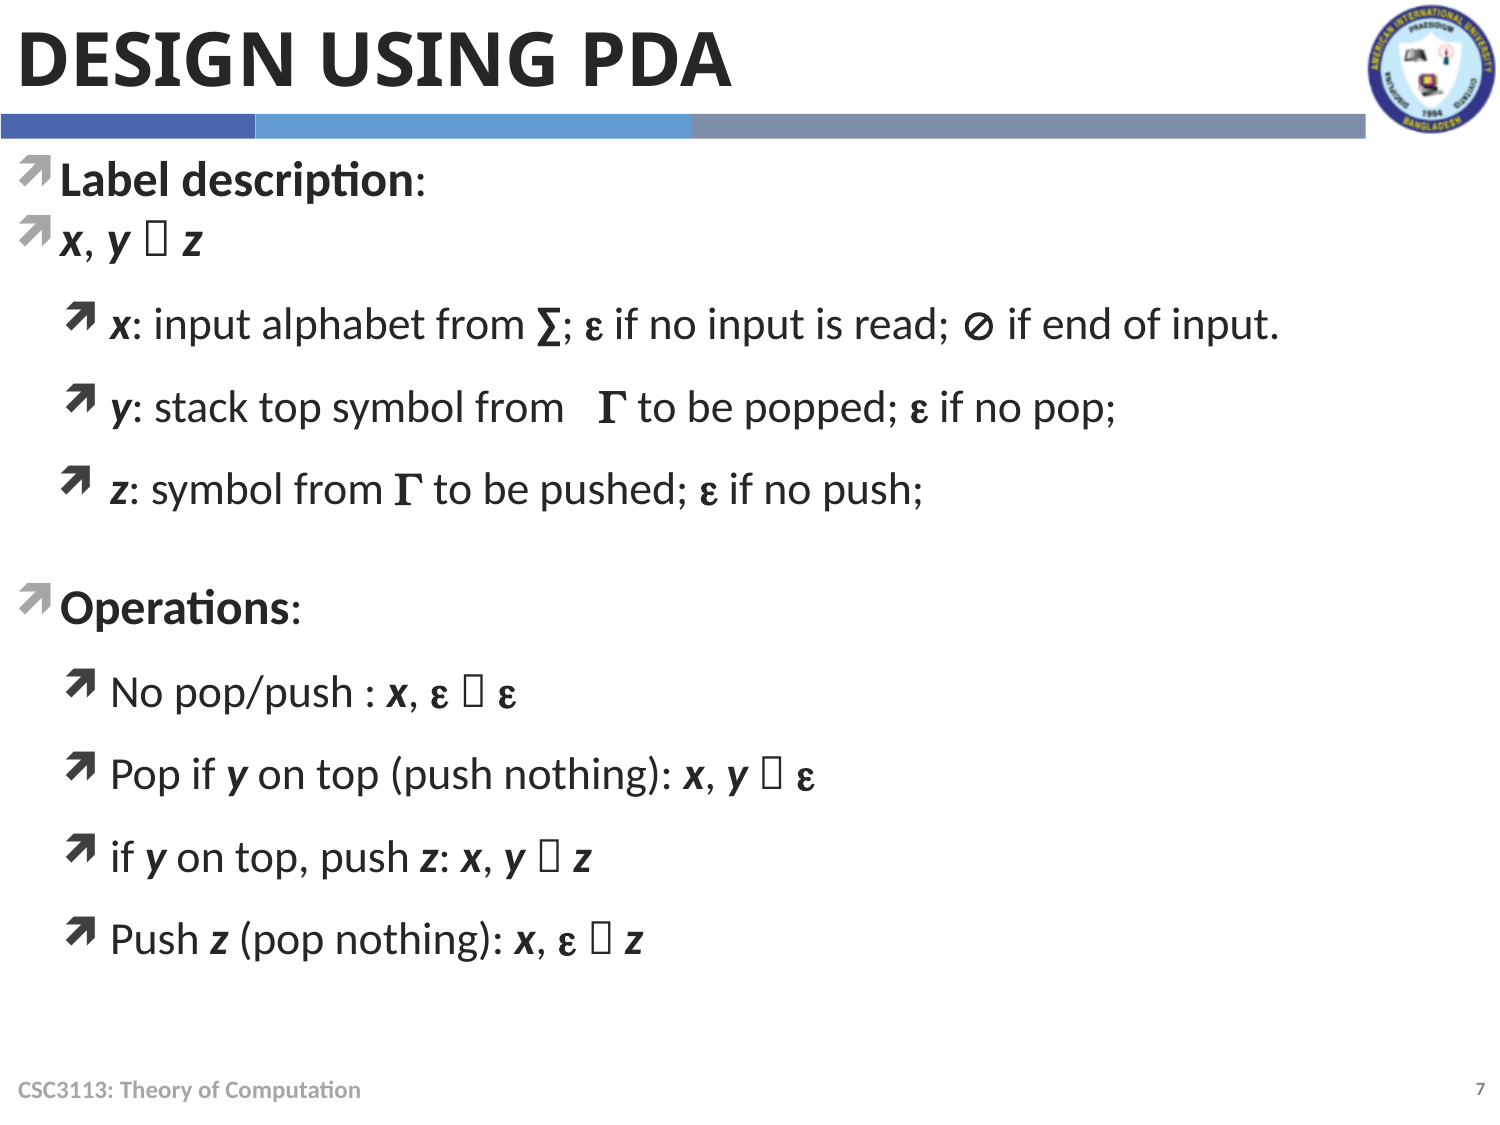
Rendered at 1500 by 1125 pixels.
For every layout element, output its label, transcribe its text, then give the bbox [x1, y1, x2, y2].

picture [1365, 2, 1499, 137]
list Design Using PDA [0, 0, 1366, 114]
footer CSC3113: Theory of Computation [3, 1058, 1008, 1119]
list Label description: x, y  z x: input alphabet from ∑;  if no input is read;  if end of input. y: stack top symbol from  to be popped;  if no pop; z: symbol from  to be pushed;  if no push; Operations: No pop/push : x,    Pop if y on top (push nothing): x, y   if y on top, push z: x, y  z Push z (pop nothing): x,   z [0, 138, 1499, 1056]
